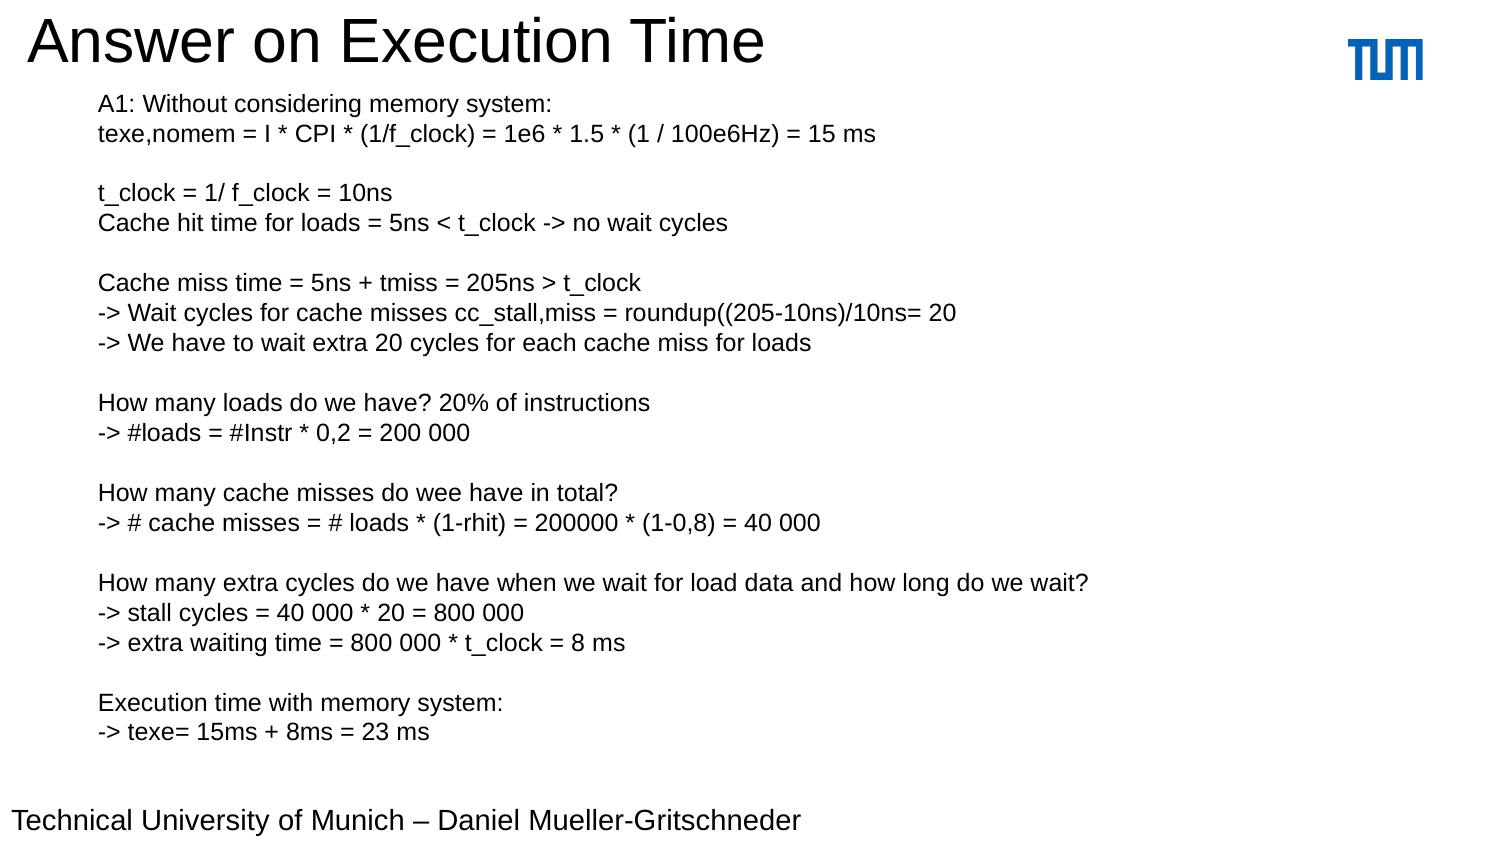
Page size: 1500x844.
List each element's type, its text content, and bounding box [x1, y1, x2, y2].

list A1: Without considering memory system: texe,nomem = I * CPI * (1/f_clock) = 1e6 * 1.5 * (1 / 100e6Hz) = 15 ms t_clock = 1/ f_clock = 10ns Cache hit time for loads = 5ns < t_clock -> no wait cycles Cache miss time = 5ns + tmiss = 205ns > t_clock -> Wait cycles for cache misses cc_stall,miss = roundup((205-10ns)/10ns= 20 -> We have to wait extra 20 cycles for each cache miss for loads How many loads do we have? 20% of instructions -> #loads = #Instr * 0,2 = 200 000 How many cache misses do wee have in total? -> # cache misses = # loads * (1-rhit) = 200000 * (1-0,8) = 40 000 How many extra cycles do we have when we wait for load data and how long do we wait? -> stall cycles = 40 000 * 20 = 800 000 -> extra waiting time = 800 000 * t_clock = 8 ms Execution time with memory system: -> texe= 15ms + 8ms = 23 ms [60, 87, 1354, 622]
picture [1348, 39, 1423, 80]
title Answer on Execution Time [27, 0, 1219, 75]
